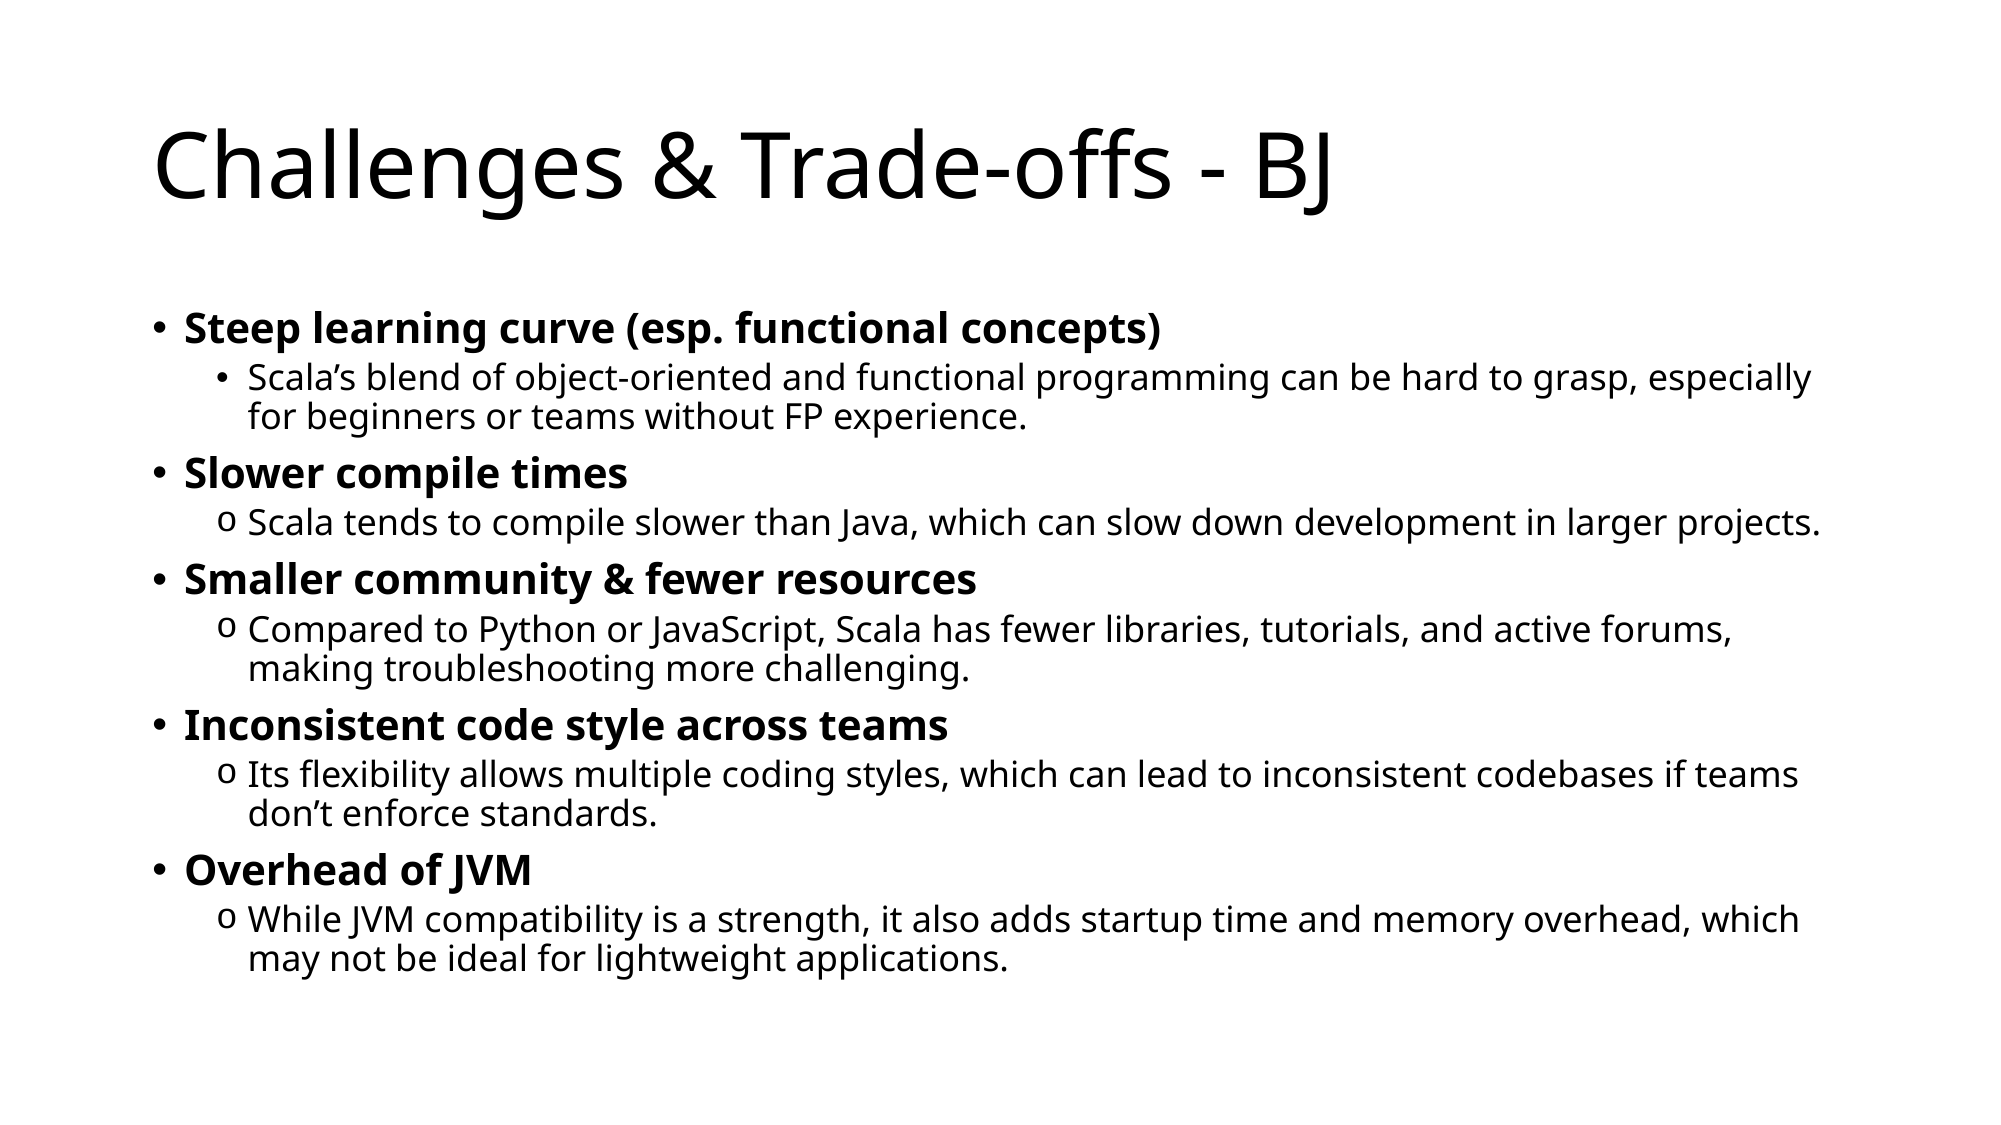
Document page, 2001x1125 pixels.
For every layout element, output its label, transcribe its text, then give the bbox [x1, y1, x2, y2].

title Challenges & Trade-offs - BJ [137, 59, 1863, 278]
list Steep learning curve (esp. functional concepts) Scala’s blend of object-oriented and functional programming can be hard to grasp, especially for beginners or teams without FP experience. Slower compile times Scala tends to compile slower than Java, which can slow down development in larger projects. Smaller community & fewer resources Compared to Python or JavaScript, Scala has fewer libraries, tutorials, and active forums, making troubleshooting more challenging. Inconsistent code style across teams Its flexibility allows multiple coding styles, which can lead to inconsistent codebases if teams don’t enforce standards. Overhead of JVM While JVM compatibility is a strength, it also adds startup time and memory overhead, which may not be ideal for lightweight applications. [137, 299, 1863, 1014]
